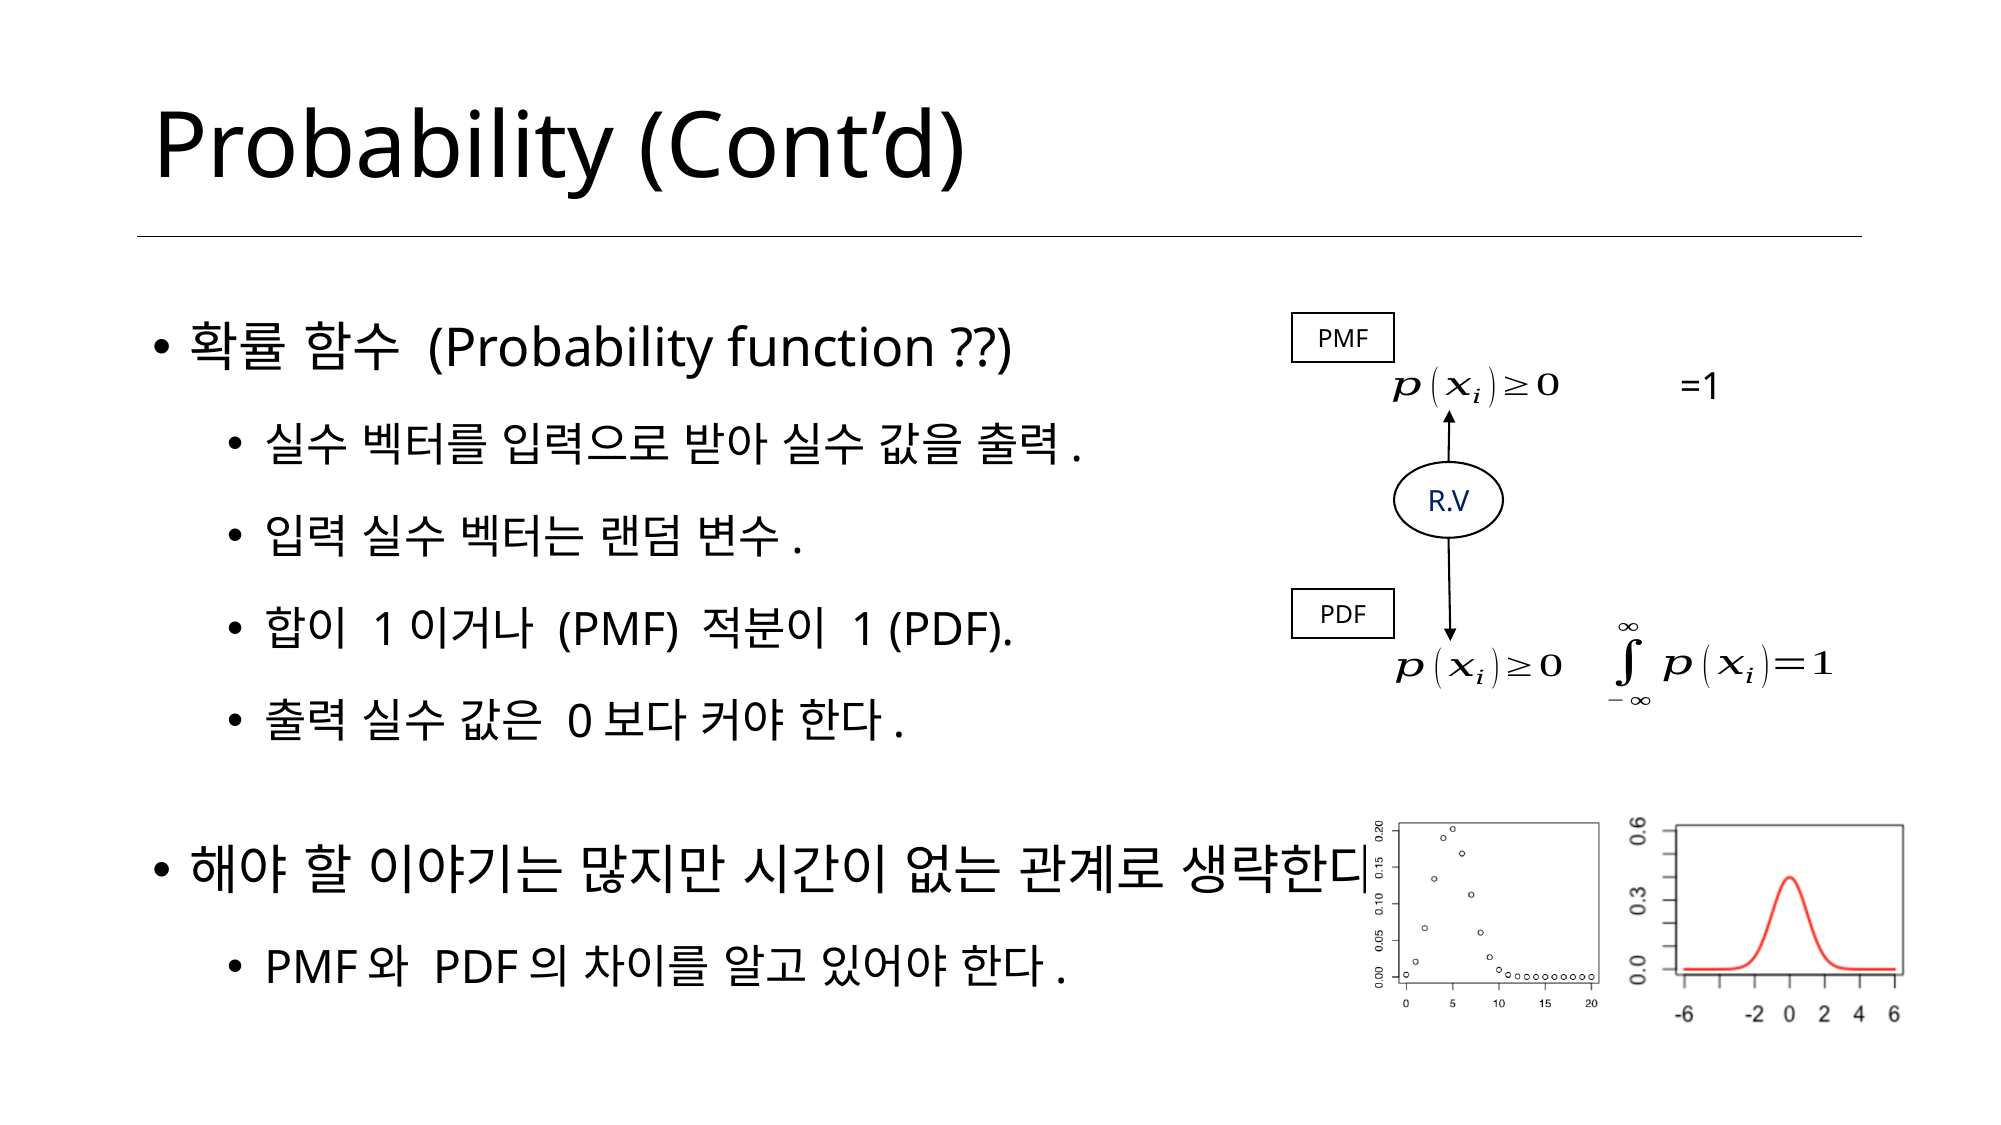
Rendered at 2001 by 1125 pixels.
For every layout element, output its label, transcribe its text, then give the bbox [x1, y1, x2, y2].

text_box PMF [1291, 312, 1395, 363]
text_box R.V [1393, 460, 1505, 539]
picture [1366, 805, 1617, 1021]
picture [1622, 796, 1923, 1044]
title Probability (Cont’d) [137, 59, 1863, 237]
list 확률 함수 (Probability function ??) 실수 벡터를 입력으로 받아 실수 값을 출력. 입력 실수 벡터는 랜덤 변수. 합이 1이거나 (PMF) 적분이 1 (PDF). 출력 실수 값은 0보다 커야 한다. 해야 할 이야기는 많지만 시간이 없는 관계로 생략한다. PMF와 PDF의 차이를 알고 있어야 한다. [137, 312, 1492, 1014]
text_box PDF [1291, 588, 1395, 639]
